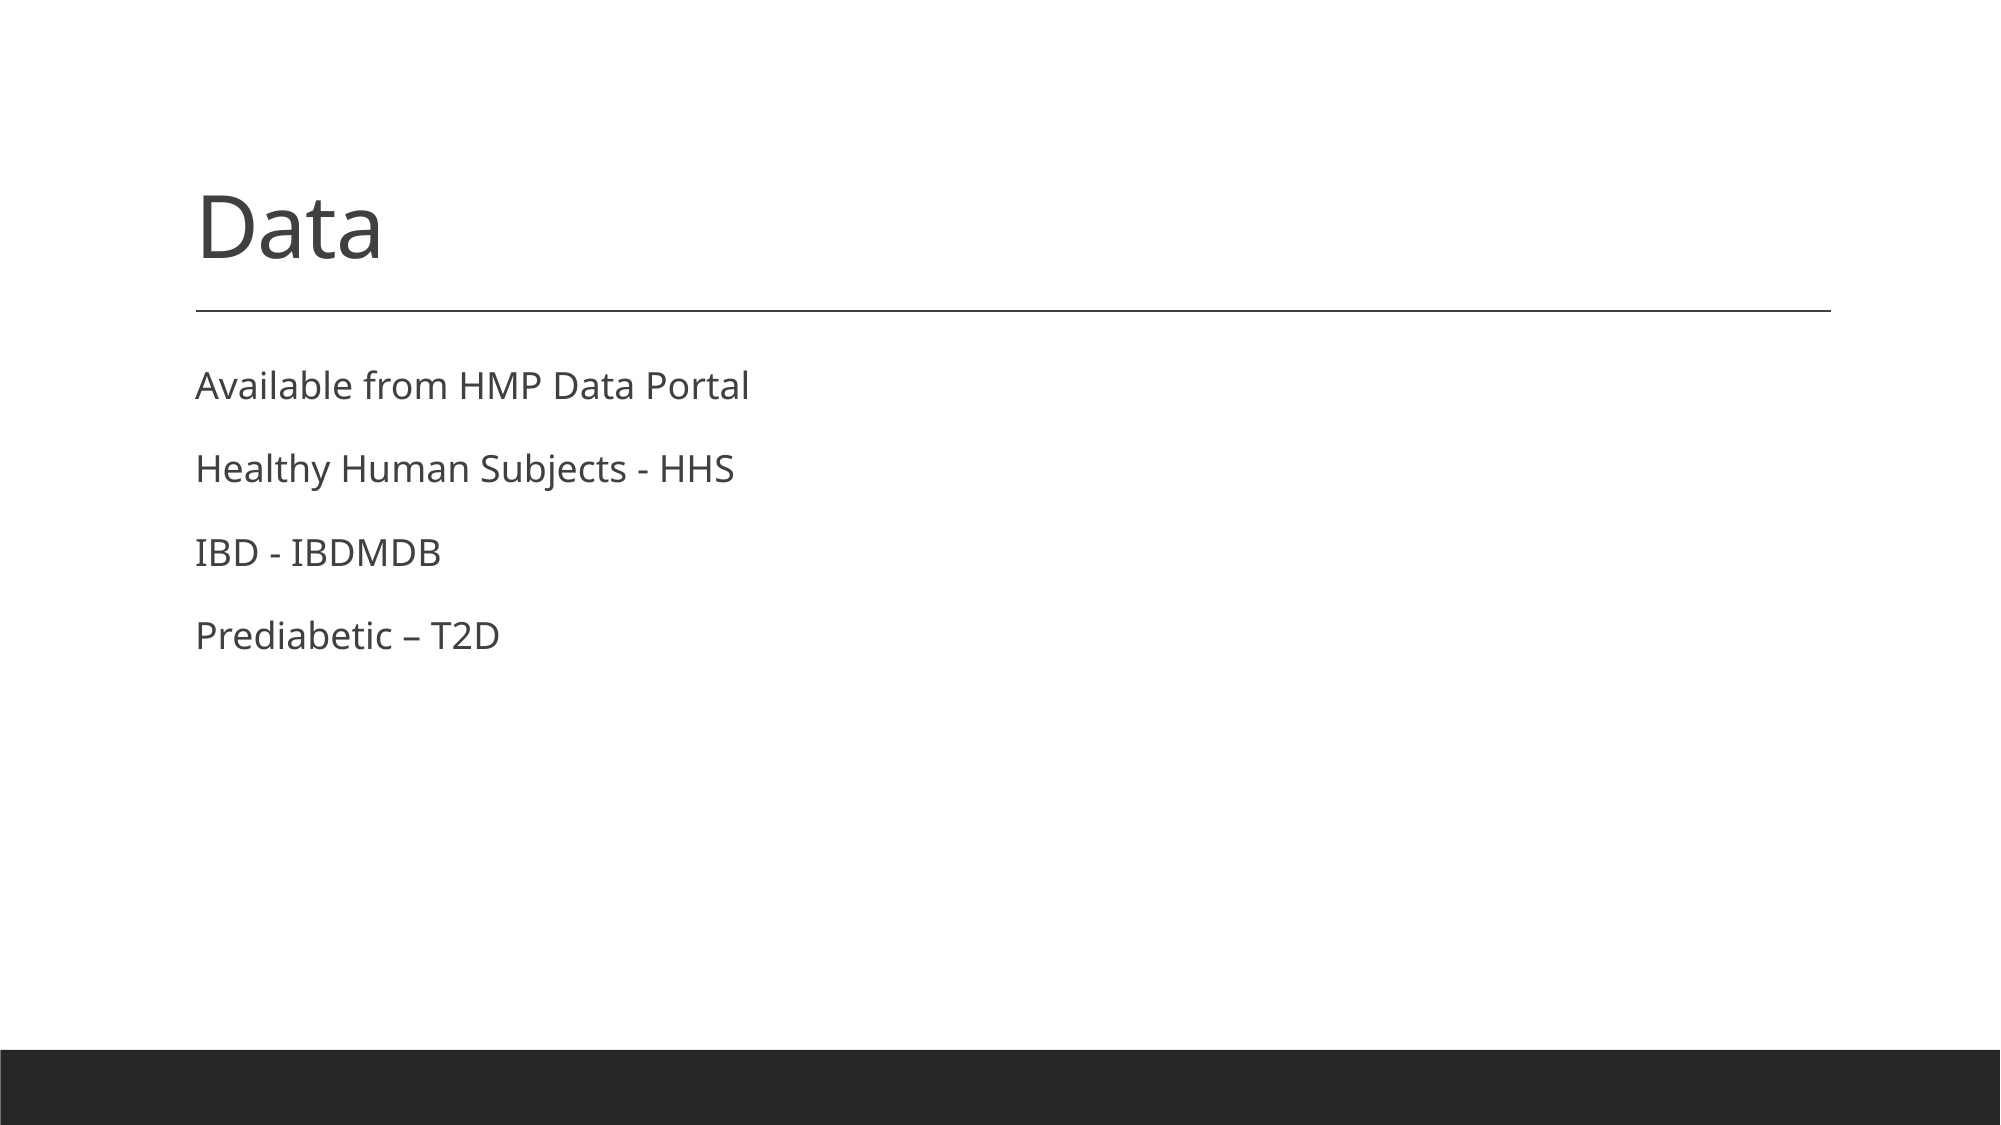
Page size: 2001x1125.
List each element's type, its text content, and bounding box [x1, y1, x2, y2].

title Data [180, 47, 1830, 285]
list Available from HMP Data Portal Healthy Human Subjects - HHS IBD - IBDMDB Prediabetic – T2D [180, 345, 1830, 963]
